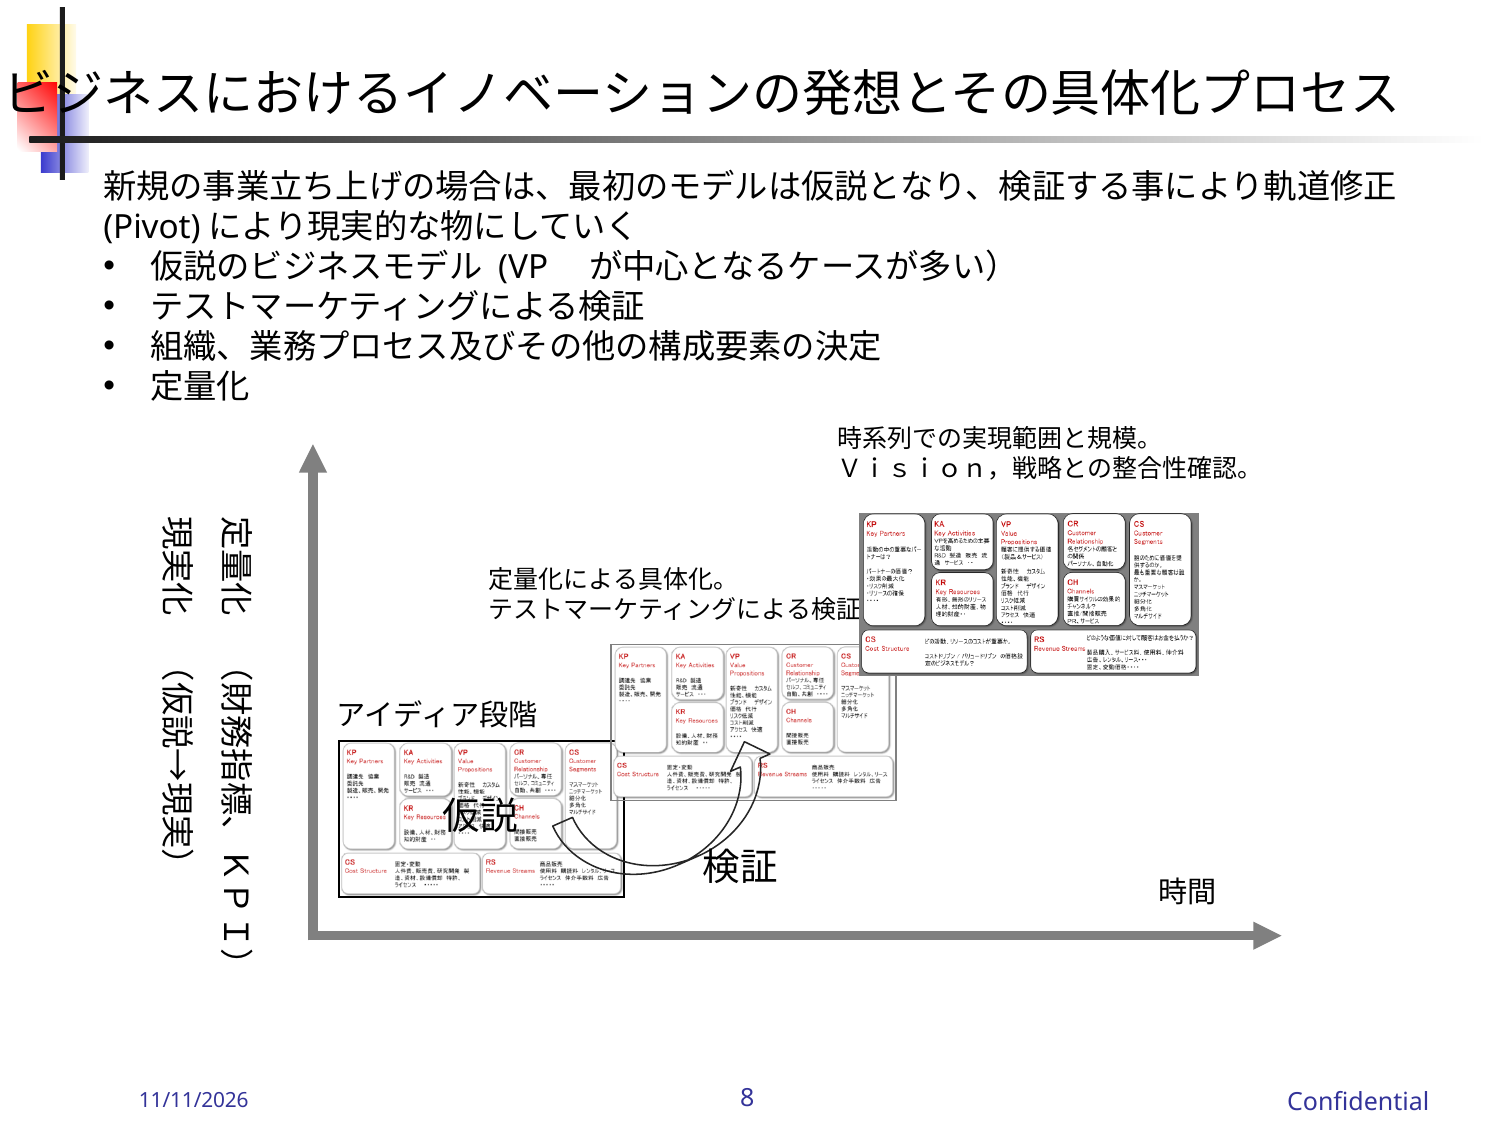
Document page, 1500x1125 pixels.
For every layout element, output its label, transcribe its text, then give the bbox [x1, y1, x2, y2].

text_box [628, 859, 688, 876]
text_box 定量化による具体化。 テストマーケティングによる検証。 [474, 556, 853, 632]
text_box 新規の事業立ち上げの場合は、最初のモデルは仮説となり、検証する事により軌道修正 (Pivot)により現実的な物にしていく 仮説のビジネスモデル (VP が中心となるケースが多い） テストマーケティングによる検証 組織、業務プロセス及びその他の構成要素の決定 定量化 [88, 158, 1459, 413]
text_box ビジネスにおけるイノベーションの発想とその具体化プロセス [0, 54, 1438, 130]
text_box 検証 [688, 835, 793, 896]
text_box アイディア段階 [322, 689, 553, 739]
text_box [717, 810, 751, 835]
picture [339, 512, 1200, 897]
text_box 時系列での実現範囲と規模。 Ｖｉｓｉｏｎ，戦略との整合性確認。 [823, 415, 1278, 491]
slide_number 8 [590, 1082, 904, 1124]
text_box 定量化 （財務指標、ＫＰＩ） 現実化 （仮説→現実） [133, 501, 286, 912]
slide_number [123, 1082, 437, 1124]
text_box 時間 [1143, 866, 1232, 916]
